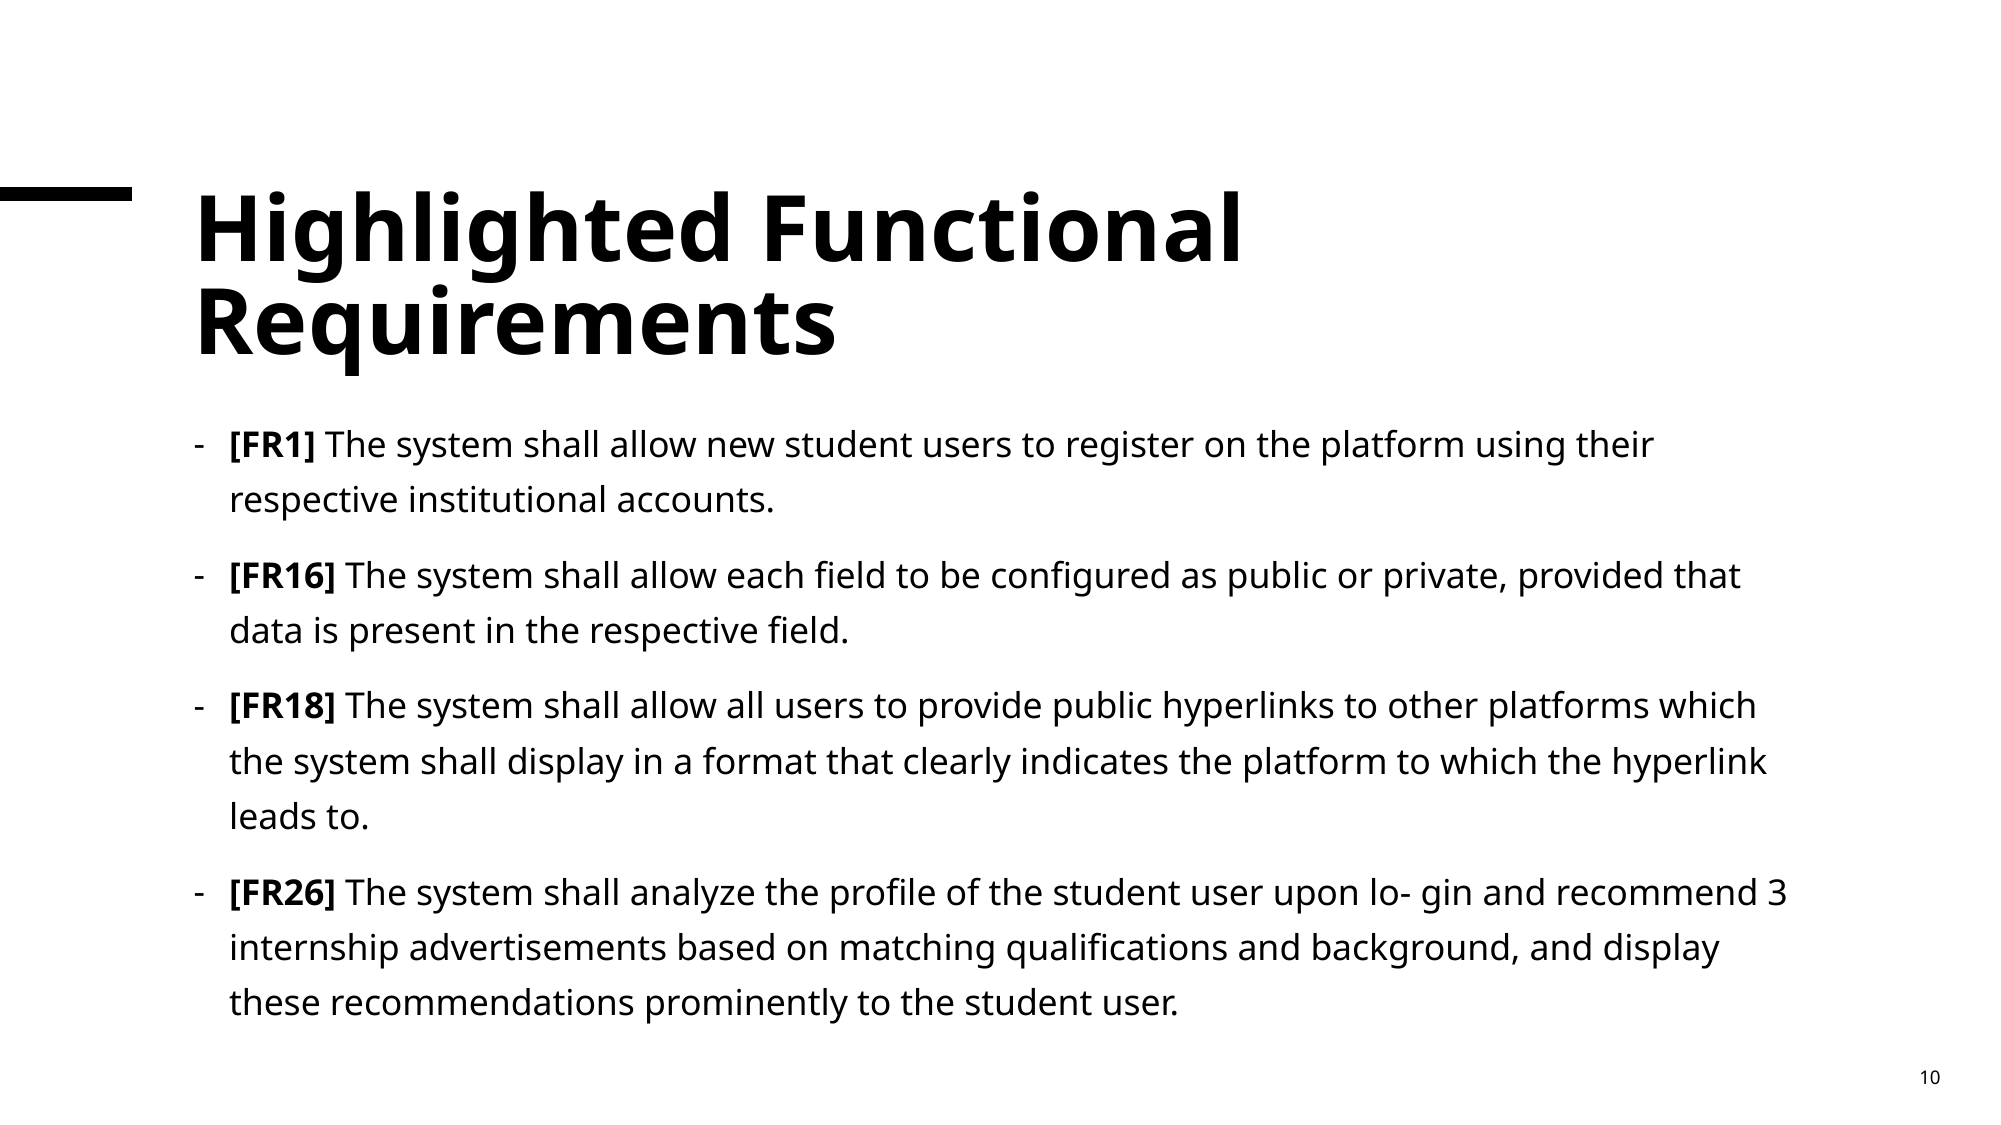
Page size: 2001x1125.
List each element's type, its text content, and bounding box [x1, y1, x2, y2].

slide_number 10 [1801, 1048, 1956, 1108]
title Highlighted Functional Requirements [178, 178, 1807, 392]
list [FR1] The system shall allow new student users to register on the platform using their respective institutional accounts. [FR16] The system shall allow each field to be configured as public or private, provided that data is present in the respective field. [FR18] The system shall allow all users to provide public hyperlinks to other platforms which the system shall display in a format that clearly indicates the platform to which the hyperlink leads to. [FR26] The system shall analyze the profile of the student user upon lo- gin and recommend 3 internship advertisements based on matching qualifications and background, and display these recommendations prominently to the student user. [178, 401, 1807, 1032]
